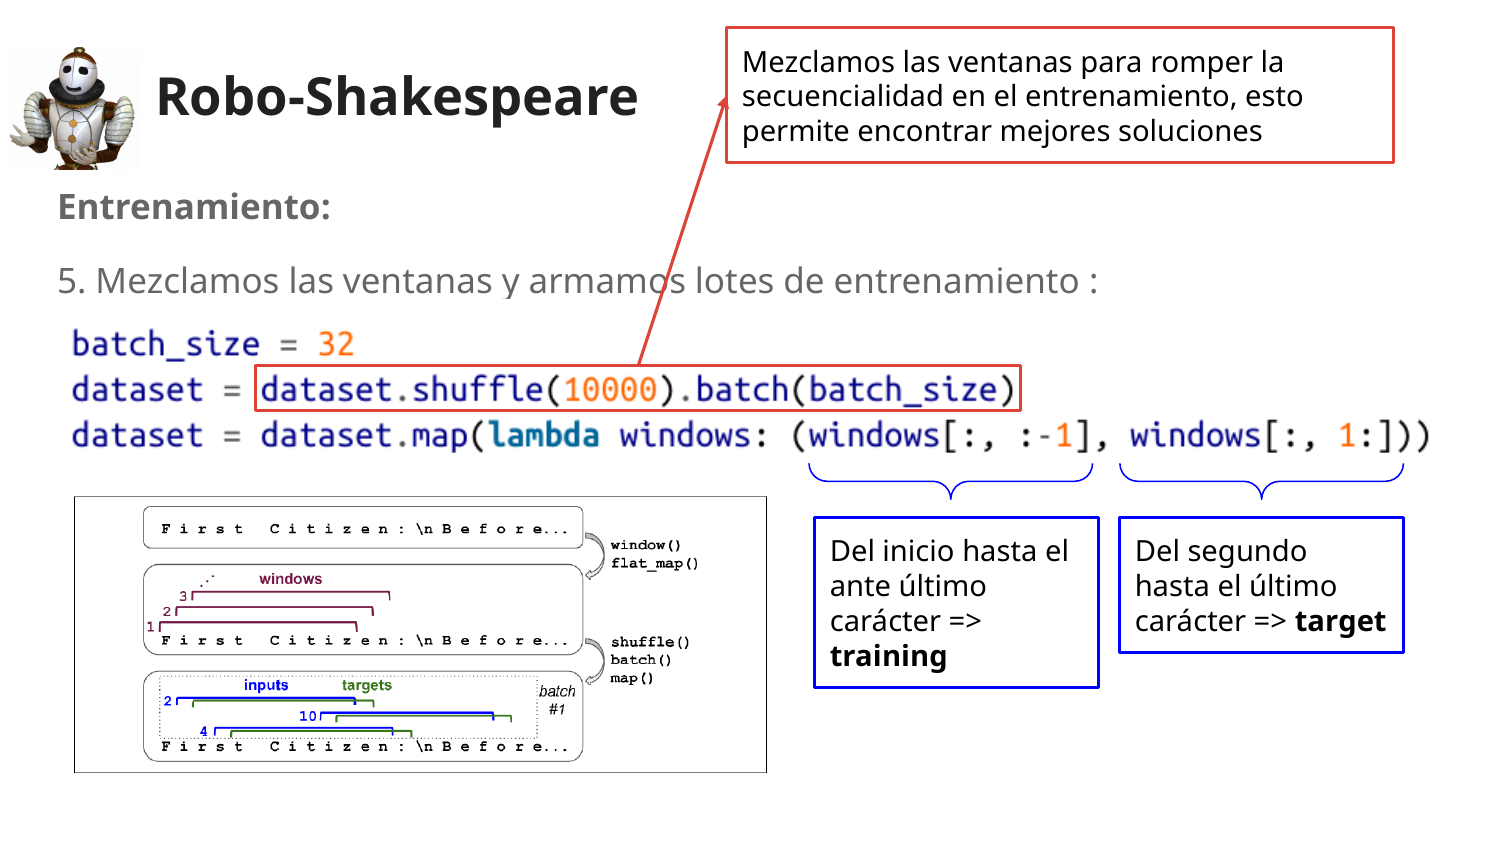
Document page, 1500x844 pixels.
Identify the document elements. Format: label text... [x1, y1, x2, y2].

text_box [1119, 463, 1404, 725]
picture [66, 490, 777, 780]
title Robo-Shakespeare [143, 48, 250, 163]
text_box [808, 463, 1099, 725]
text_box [255, 27, 1394, 412]
list Entrenamiento: 5. Mezclamos las ventanas y armamos lotes de entrenamiento : [42, 163, 1458, 792]
picture [8, 47, 141, 170]
picture [56, 299, 1444, 464]
